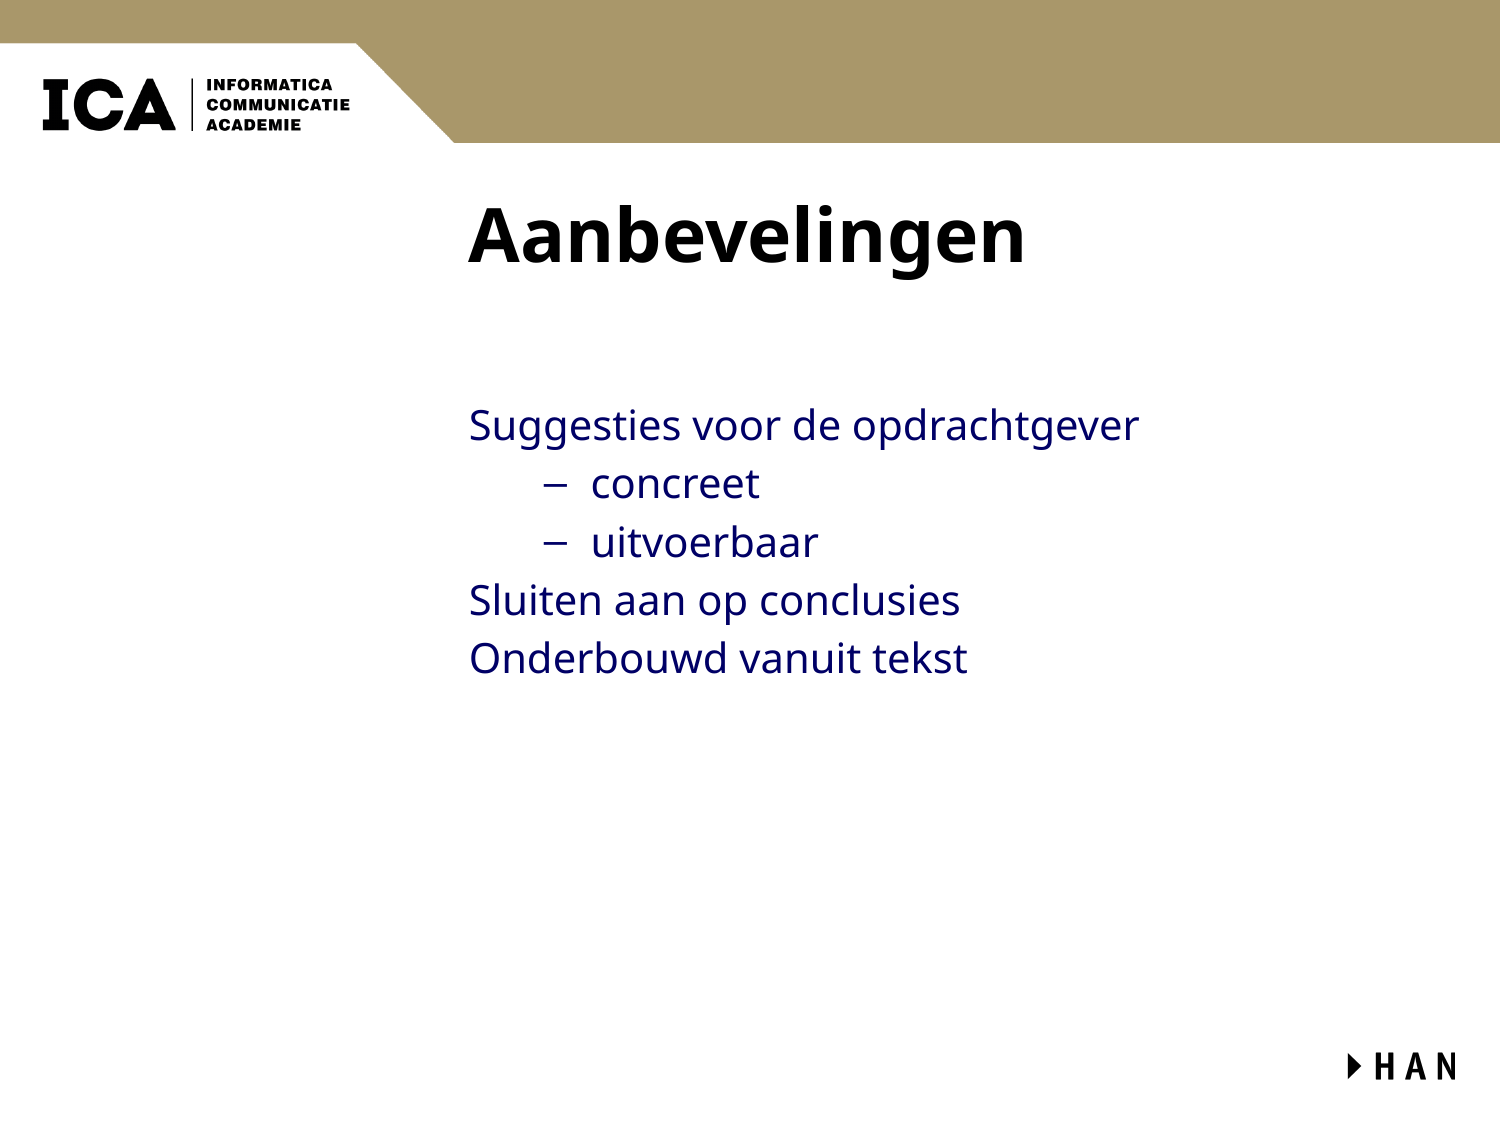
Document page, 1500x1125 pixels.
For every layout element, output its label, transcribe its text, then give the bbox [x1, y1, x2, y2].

list Suggesties voor de opdrachtgever concreet uitvoerbaar Sluiten aan op conclusies Onderbouwd vanuit tekst [453, 391, 1455, 1040]
title Aanbevelingen [453, 179, 1455, 287]
